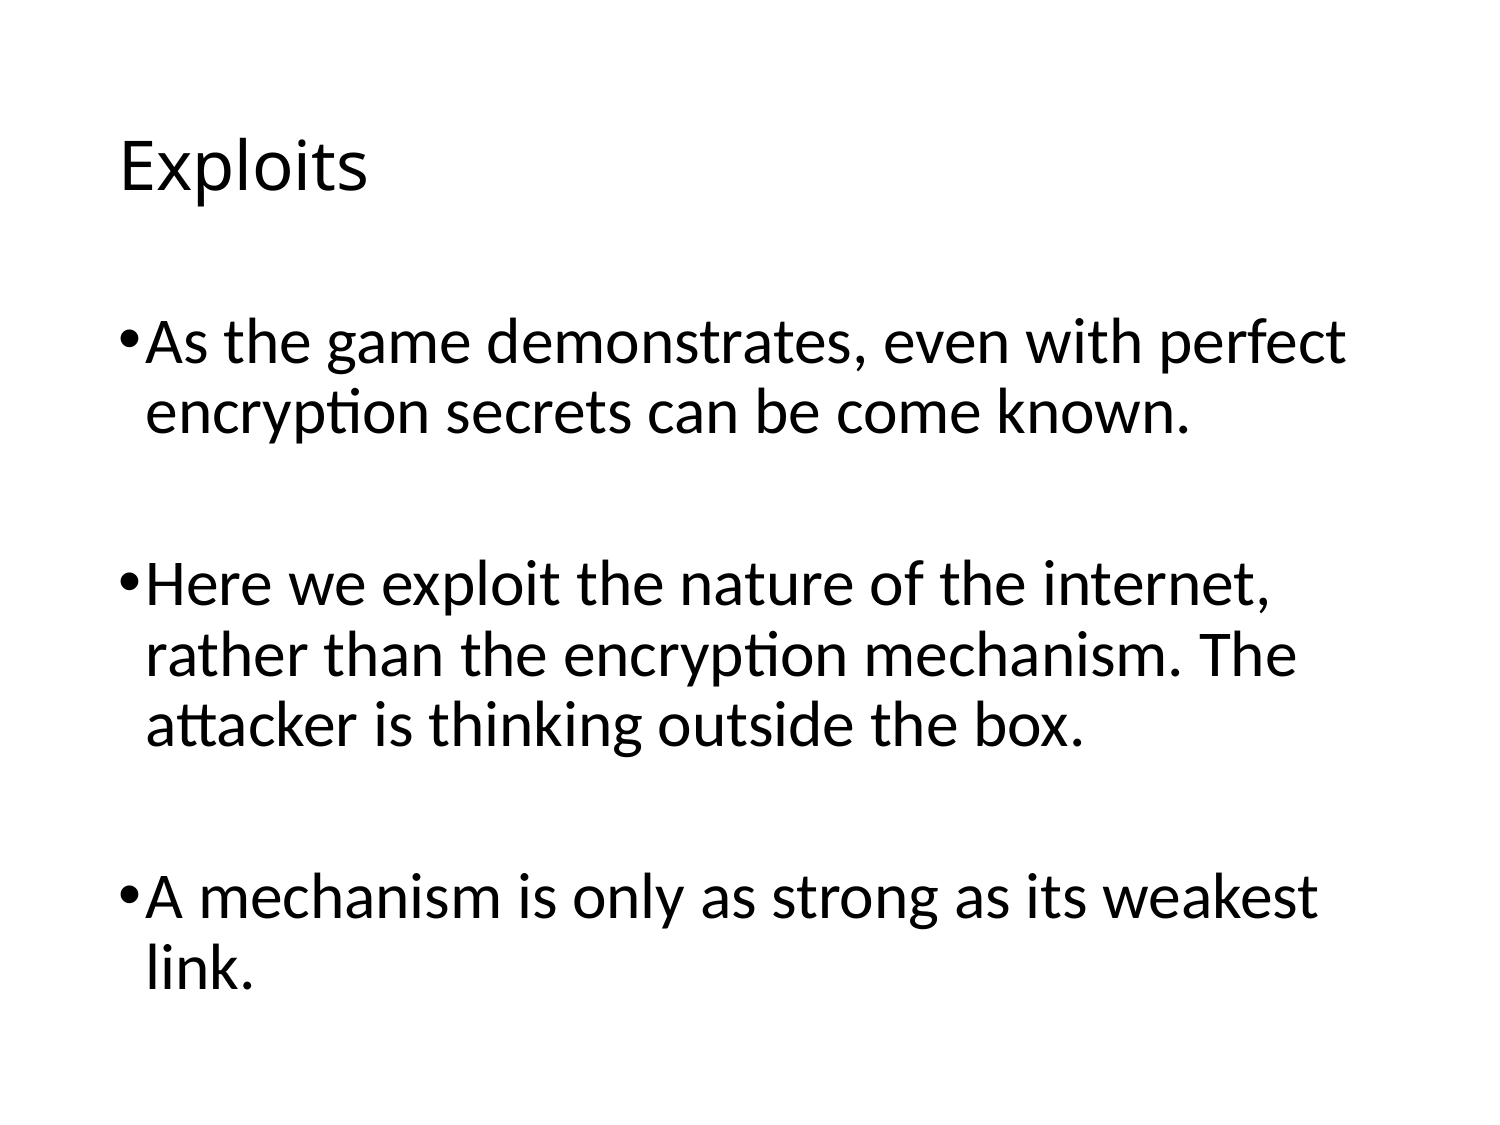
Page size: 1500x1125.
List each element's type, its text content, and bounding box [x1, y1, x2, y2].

title Exploits [103, 59, 1397, 278]
list As the game demonstrates, even with perfect encryption secrets can be come known. Here we exploit the nature of the internet, rather than the encryption mechanism. The attacker is thinking outside the box. A mechanism is only as strong as its weakest link. [103, 299, 1397, 1014]
